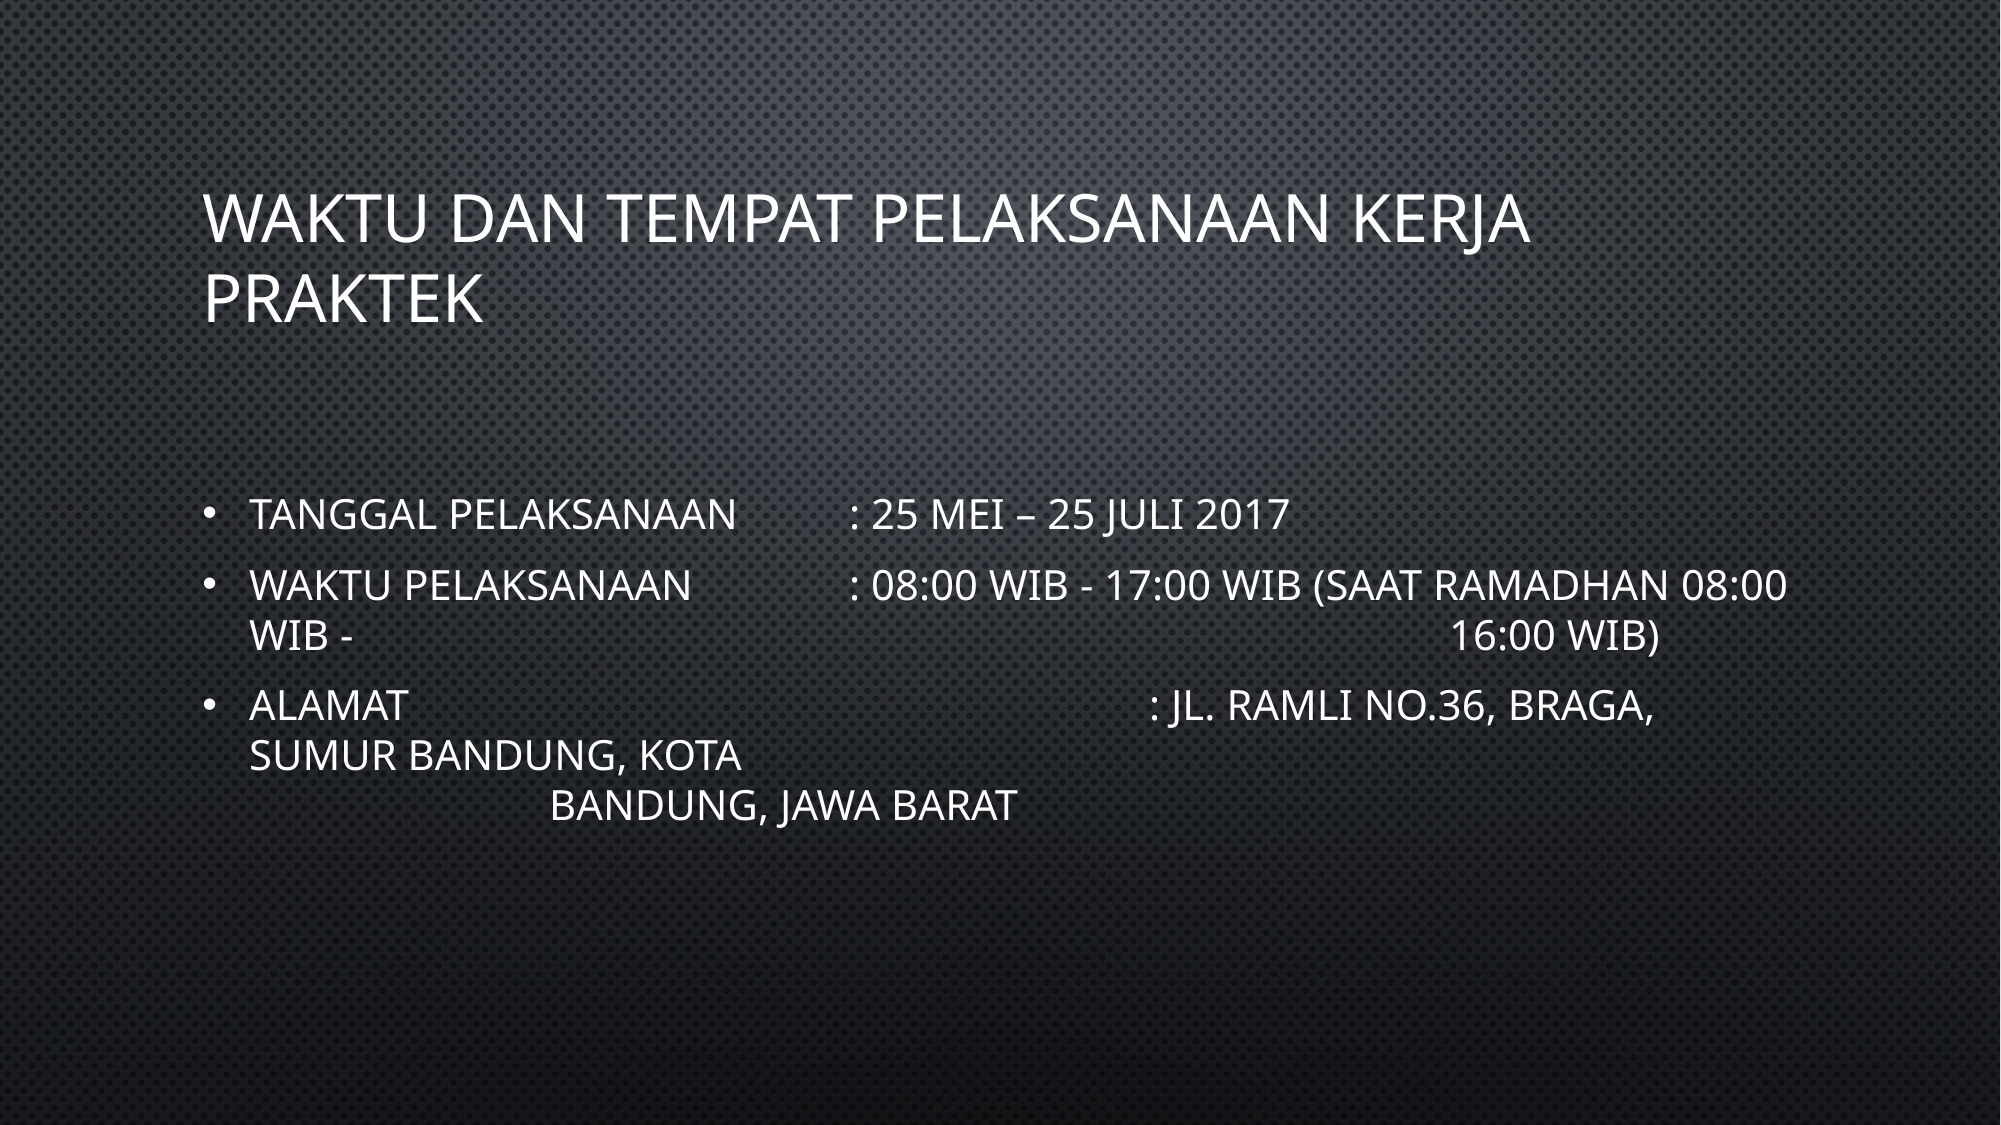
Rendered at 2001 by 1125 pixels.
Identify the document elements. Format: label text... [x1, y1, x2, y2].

title Waktu dan Tempat Pelaksanaan Kerja Praktek [187, 99, 1813, 413]
list Tanggal Pelaksanaan : 25 Mei – 25 Juli 2017 Waktu Pelaksanaan : 08:00 WIB - 17:00 WIB (saat ramadhan 08:00 WIB - 16:00 WIB) Alamat : Jl. Ramli No.36, Braga, Sumur Bandung, Kota Bandung, Jawa Barat [187, 437, 1813, 950]
